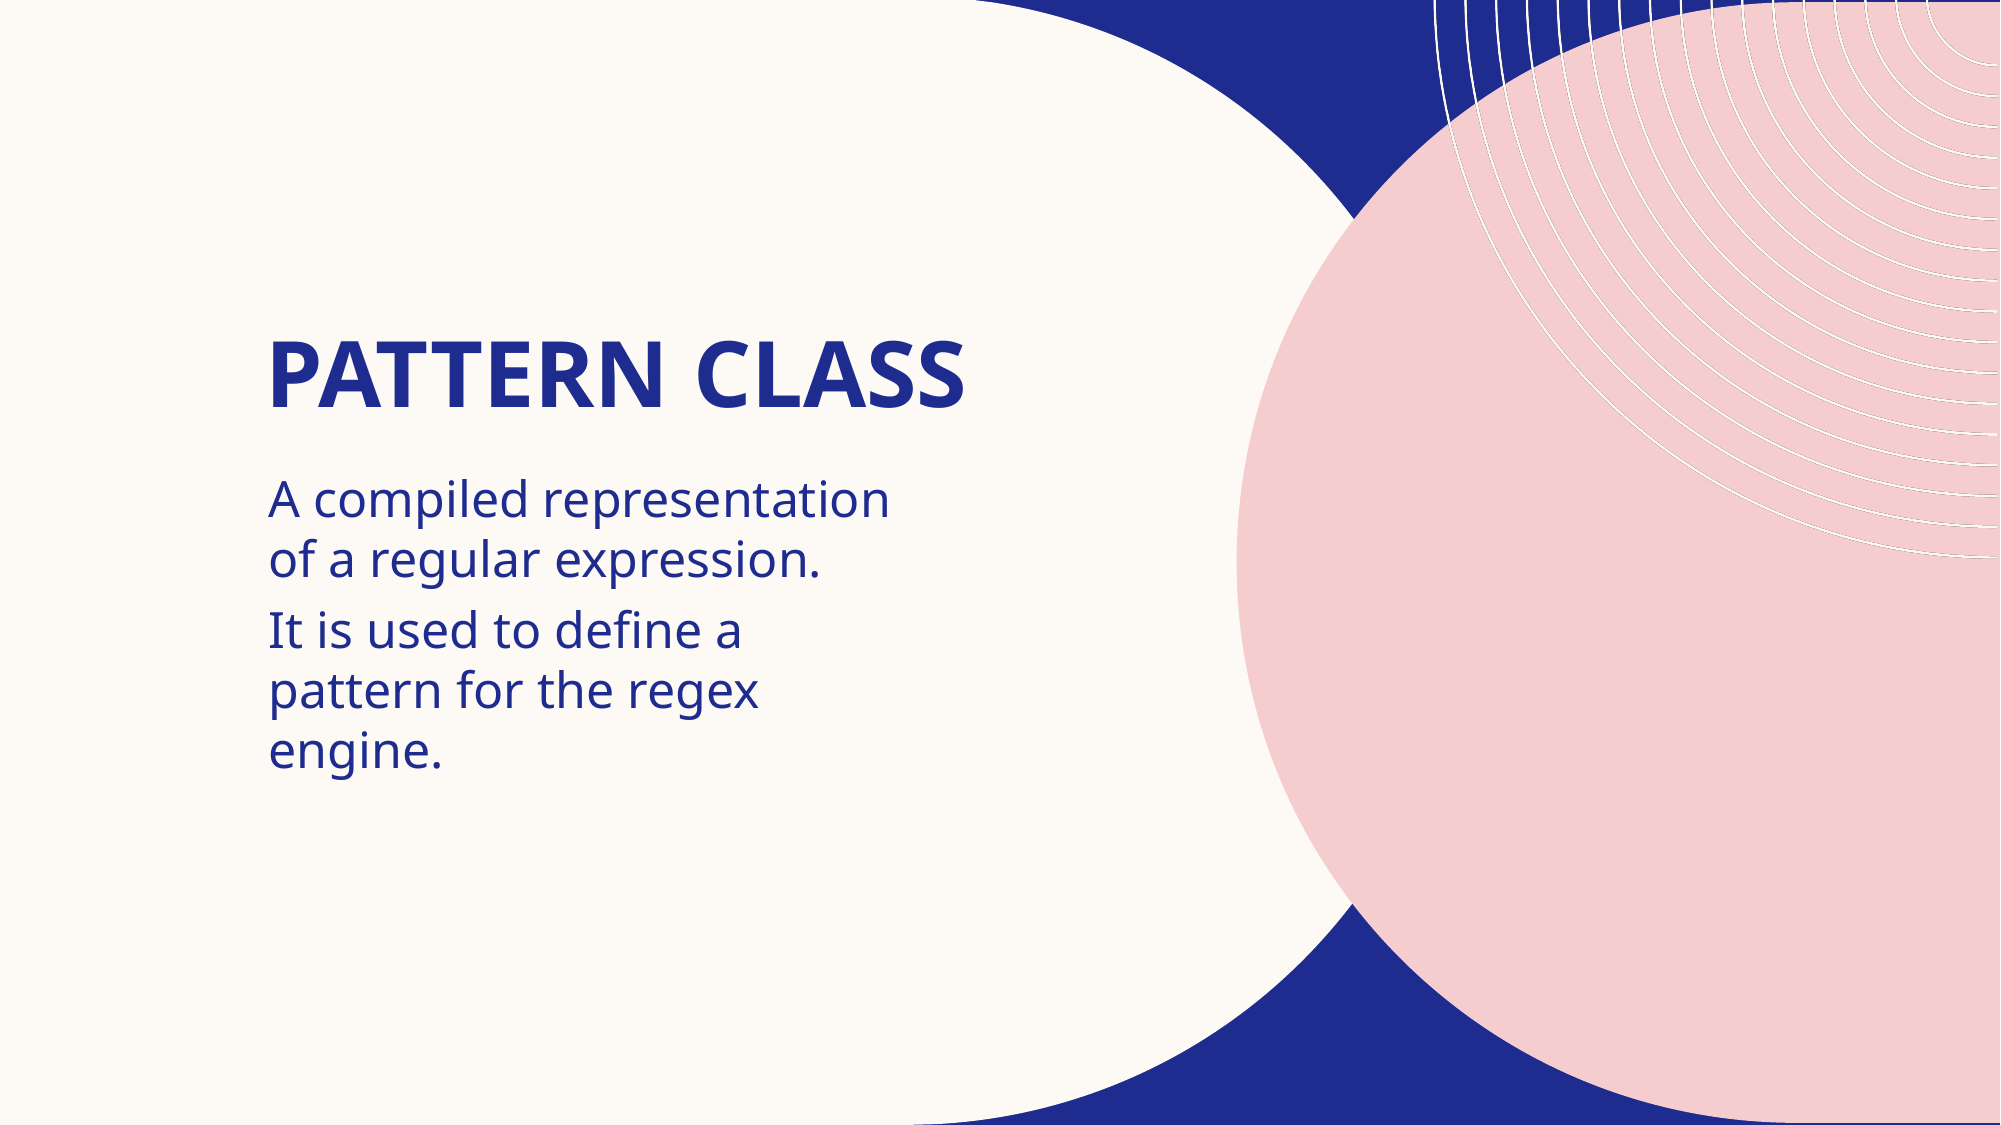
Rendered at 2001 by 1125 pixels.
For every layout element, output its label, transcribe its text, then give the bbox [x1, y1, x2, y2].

title Pattern Class [250, 323, 1130, 434]
subtitle A compiled representation of a regular expression. It is used to define a pattern for the regex engine. [253, 467, 938, 824]
picture [1433, 0, 1997, 559]
